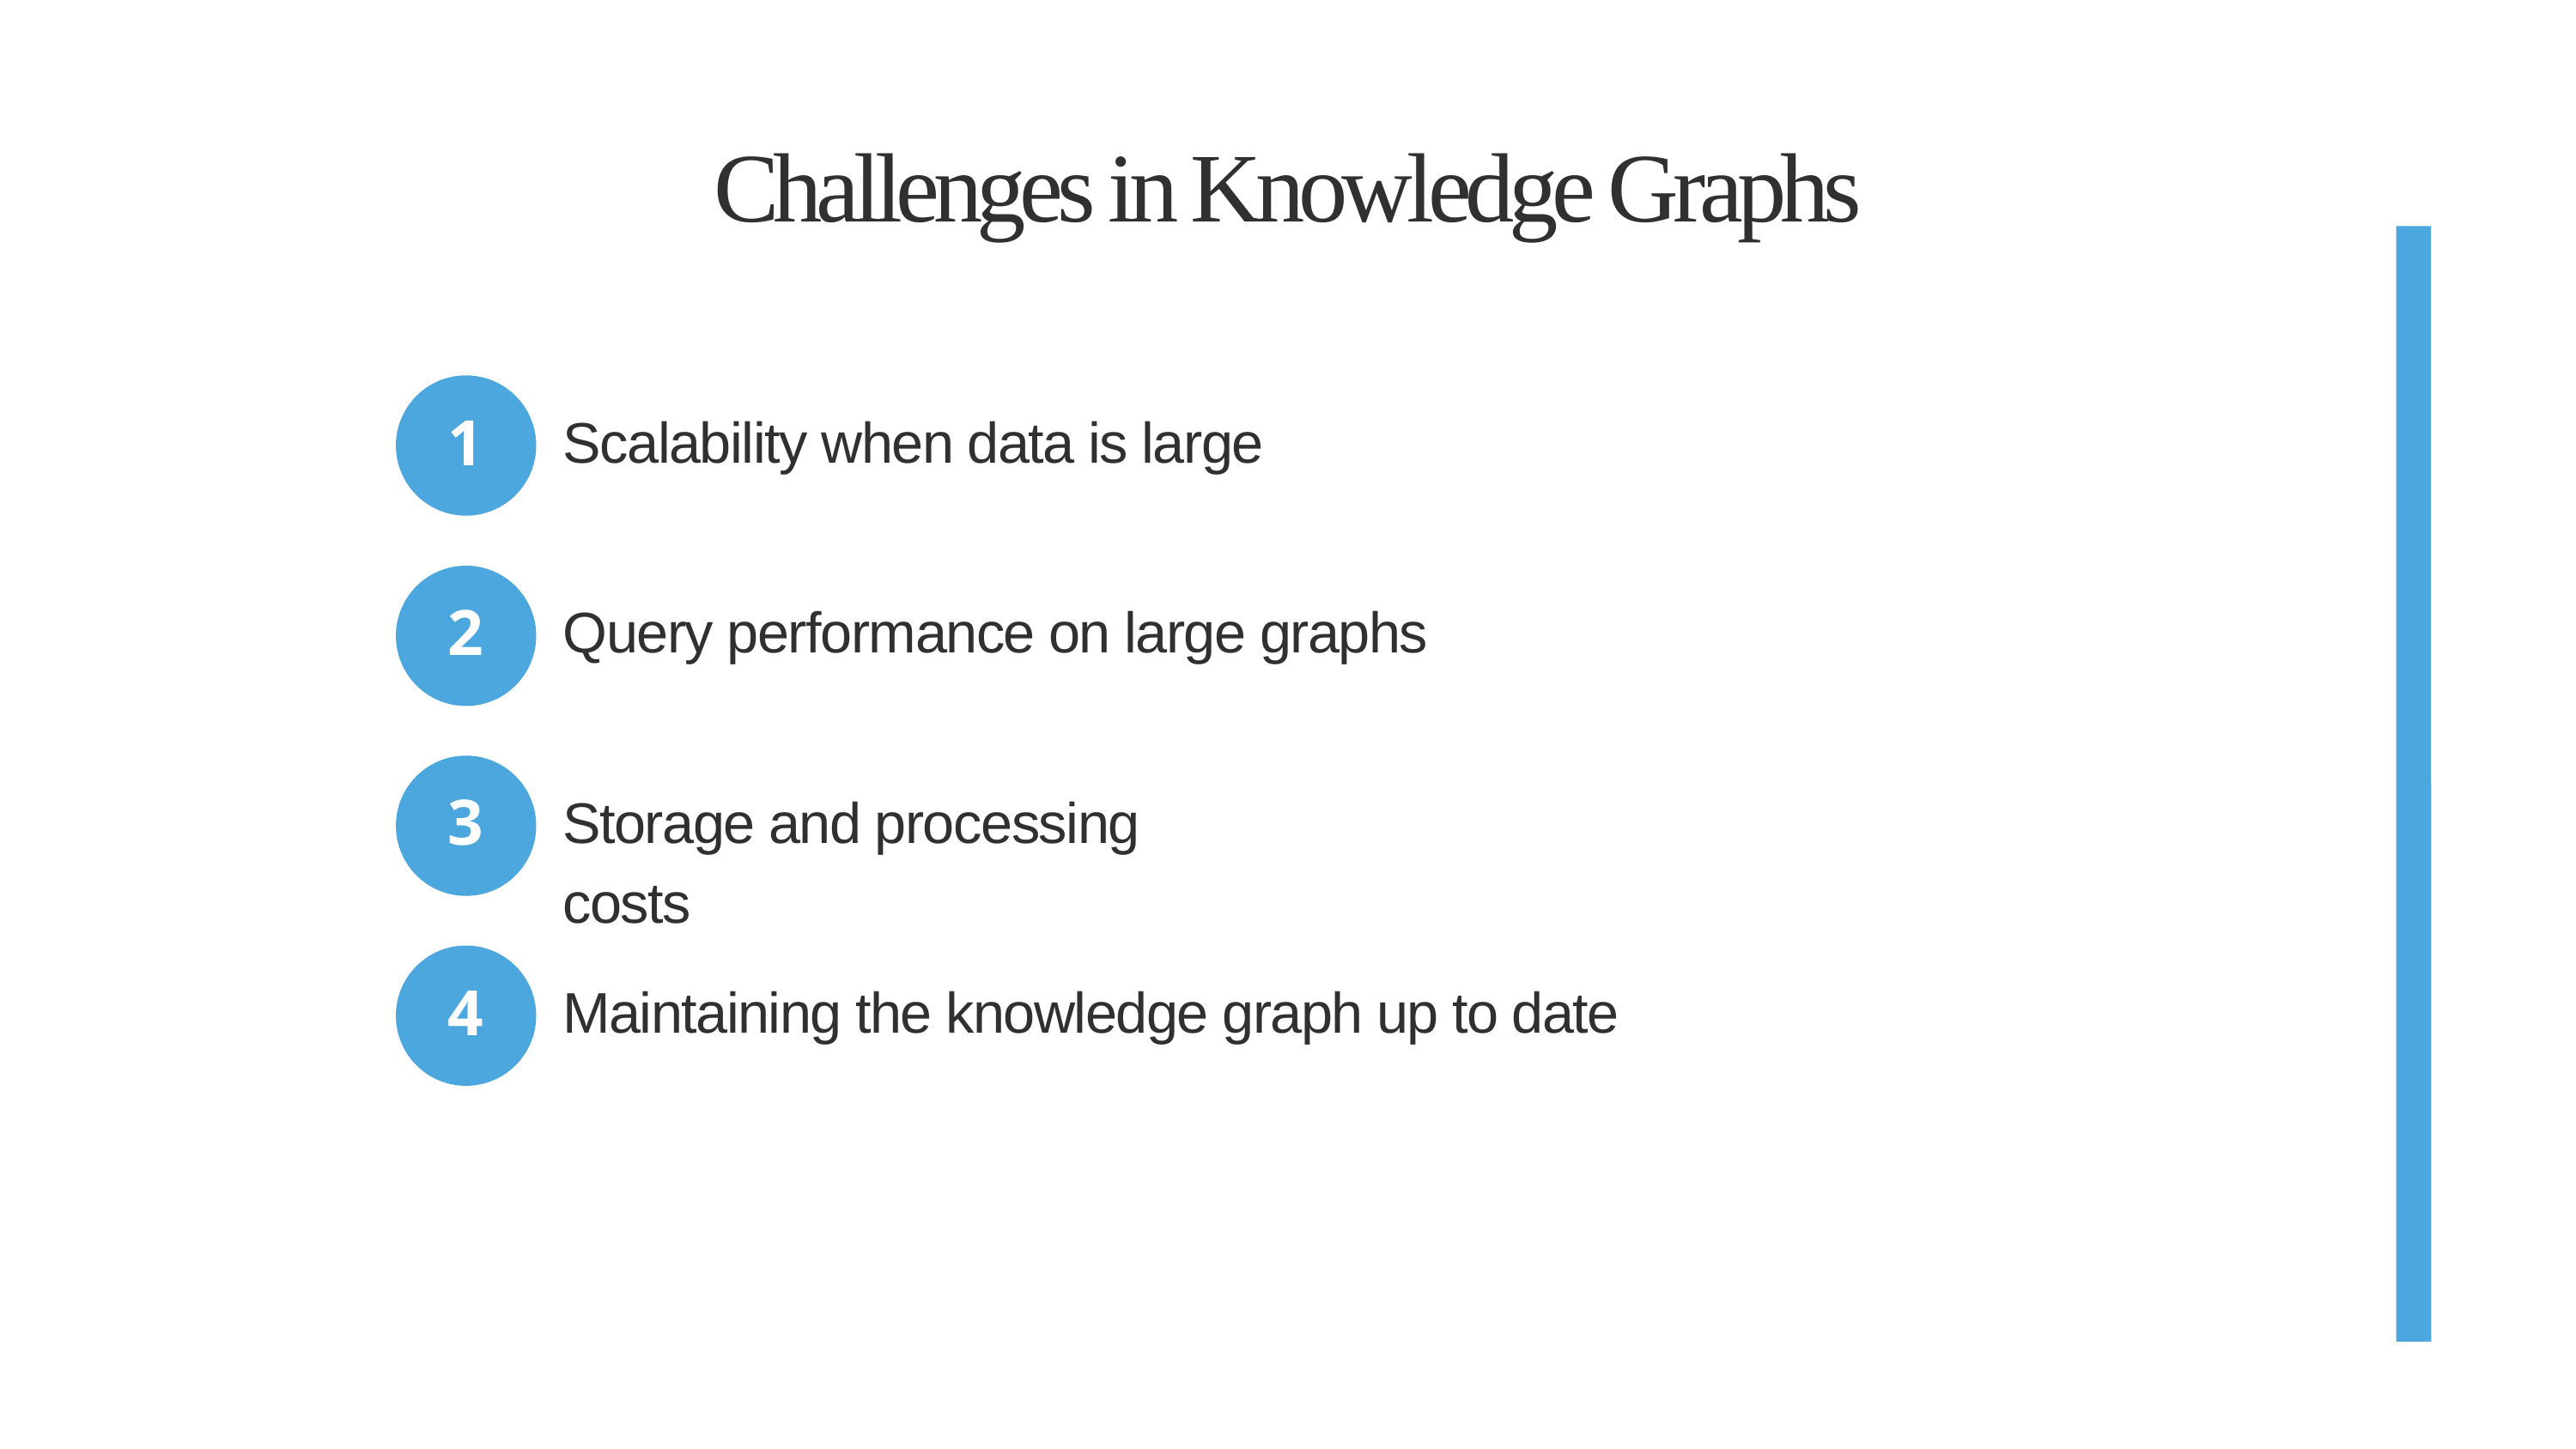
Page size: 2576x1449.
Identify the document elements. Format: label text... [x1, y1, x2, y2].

text_box Query performance on large graphs [562, 584, 1432, 665]
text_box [395, 945, 537, 1087]
text_box Challenges in Knowledge Graphs [354, 149, 2222, 242]
text_box Scalability when data is large [562, 394, 1265, 475]
text_box Storage and processing costs [562, 774, 1281, 935]
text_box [395, 565, 537, 706]
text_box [395, 755, 537, 896]
text_box Maintaining the knowledge graph up to date [562, 964, 1622, 1045]
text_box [395, 375, 537, 516]
